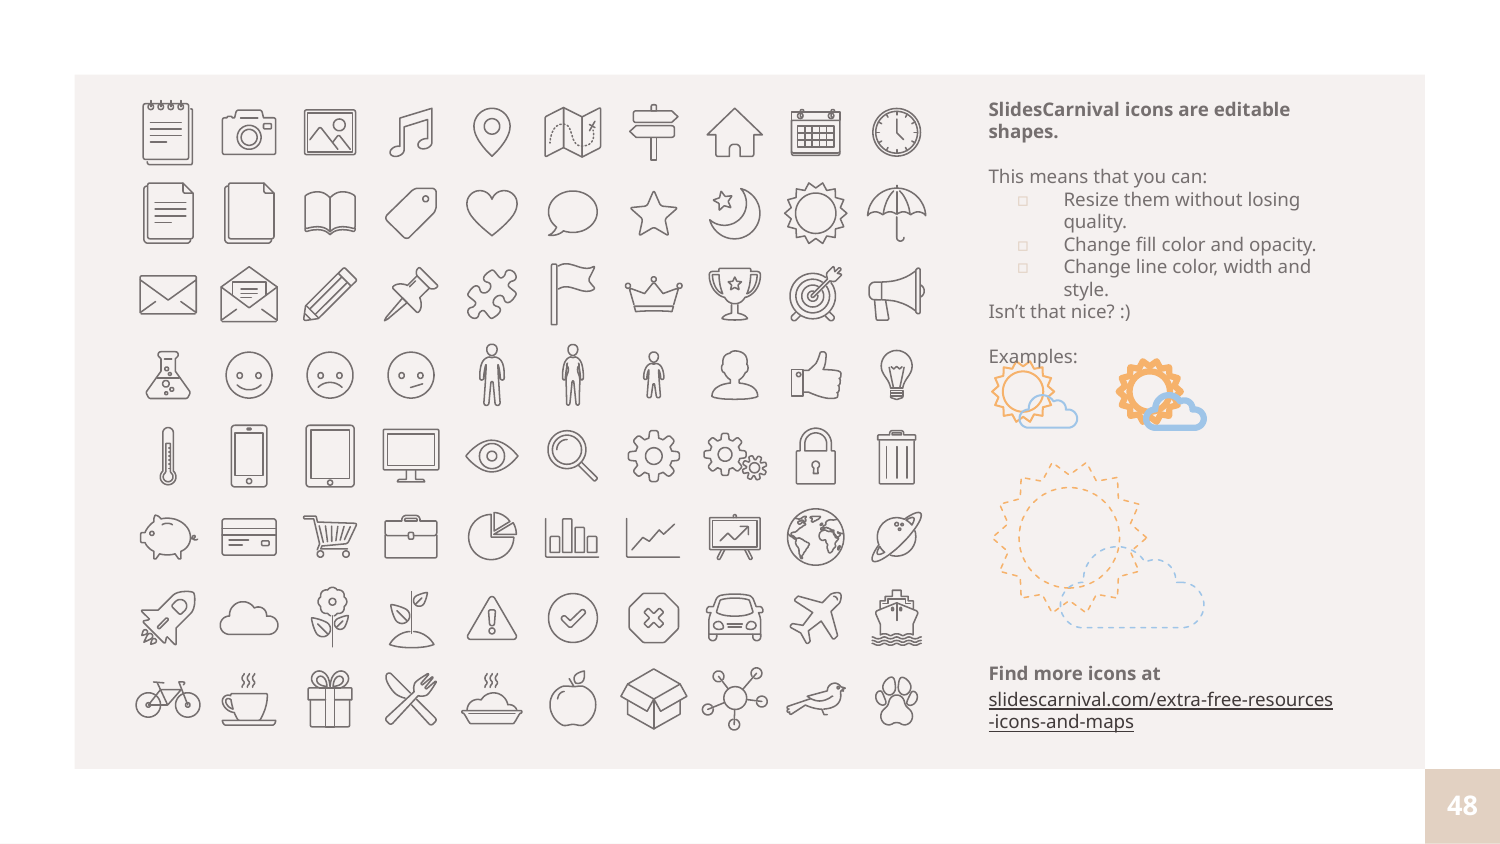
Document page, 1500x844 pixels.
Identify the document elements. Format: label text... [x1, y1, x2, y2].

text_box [220, 266, 278, 322]
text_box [304, 109, 356, 155]
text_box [629, 104, 679, 161]
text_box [142, 100, 193, 165]
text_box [880, 350, 913, 400]
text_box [544, 107, 601, 158]
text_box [871, 589, 922, 646]
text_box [303, 515, 357, 558]
slide_number 48 [1425, 769, 1500, 844]
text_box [789, 266, 842, 321]
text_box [389, 591, 435, 648]
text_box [702, 667, 768, 731]
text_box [551, 263, 595, 325]
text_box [222, 673, 276, 726]
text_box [991, 361, 1055, 423]
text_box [141, 591, 196, 645]
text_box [383, 429, 440, 483]
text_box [143, 182, 194, 244]
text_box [784, 182, 848, 244]
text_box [547, 430, 598, 482]
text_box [465, 439, 519, 473]
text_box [562, 344, 584, 406]
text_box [384, 267, 438, 321]
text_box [620, 668, 688, 730]
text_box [160, 427, 177, 485]
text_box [304, 191, 356, 235]
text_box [225, 351, 273, 399]
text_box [791, 351, 842, 399]
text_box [468, 512, 517, 560]
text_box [1118, 361, 1182, 423]
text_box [307, 670, 353, 728]
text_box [626, 518, 680, 558]
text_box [139, 275, 197, 315]
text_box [868, 267, 925, 321]
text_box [706, 593, 764, 641]
list SlidesCarnival icons are editable shapes. This means that you can: Resize them without losing quality. Change fill color and opacity. Change line color, width and style. Isn’t that nice? :) Examples: [988, 97, 1338, 317]
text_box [146, 351, 191, 399]
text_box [135, 681, 201, 718]
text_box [224, 182, 275, 244]
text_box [643, 351, 665, 398]
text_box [461, 673, 523, 724]
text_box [387, 351, 435, 399]
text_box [479, 343, 505, 406]
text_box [991, 462, 1147, 614]
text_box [787, 508, 845, 566]
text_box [708, 268, 761, 321]
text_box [545, 518, 599, 558]
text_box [790, 592, 842, 644]
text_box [877, 430, 916, 485]
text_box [549, 670, 597, 726]
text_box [625, 276, 683, 312]
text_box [303, 267, 357, 321]
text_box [384, 515, 437, 558]
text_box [311, 587, 349, 647]
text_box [703, 433, 767, 480]
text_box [875, 676, 918, 726]
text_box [221, 518, 277, 556]
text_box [222, 109, 276, 155]
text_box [385, 672, 437, 726]
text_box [709, 188, 761, 240]
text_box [867, 185, 926, 242]
list Find more icons at slidescarnival.com/extra-free-resources-icons-and-maps [988, 658, 1338, 739]
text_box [306, 351, 354, 399]
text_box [140, 514, 198, 560]
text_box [709, 514, 761, 560]
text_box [786, 682, 846, 715]
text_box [871, 512, 922, 562]
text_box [791, 109, 841, 156]
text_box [872, 108, 921, 157]
